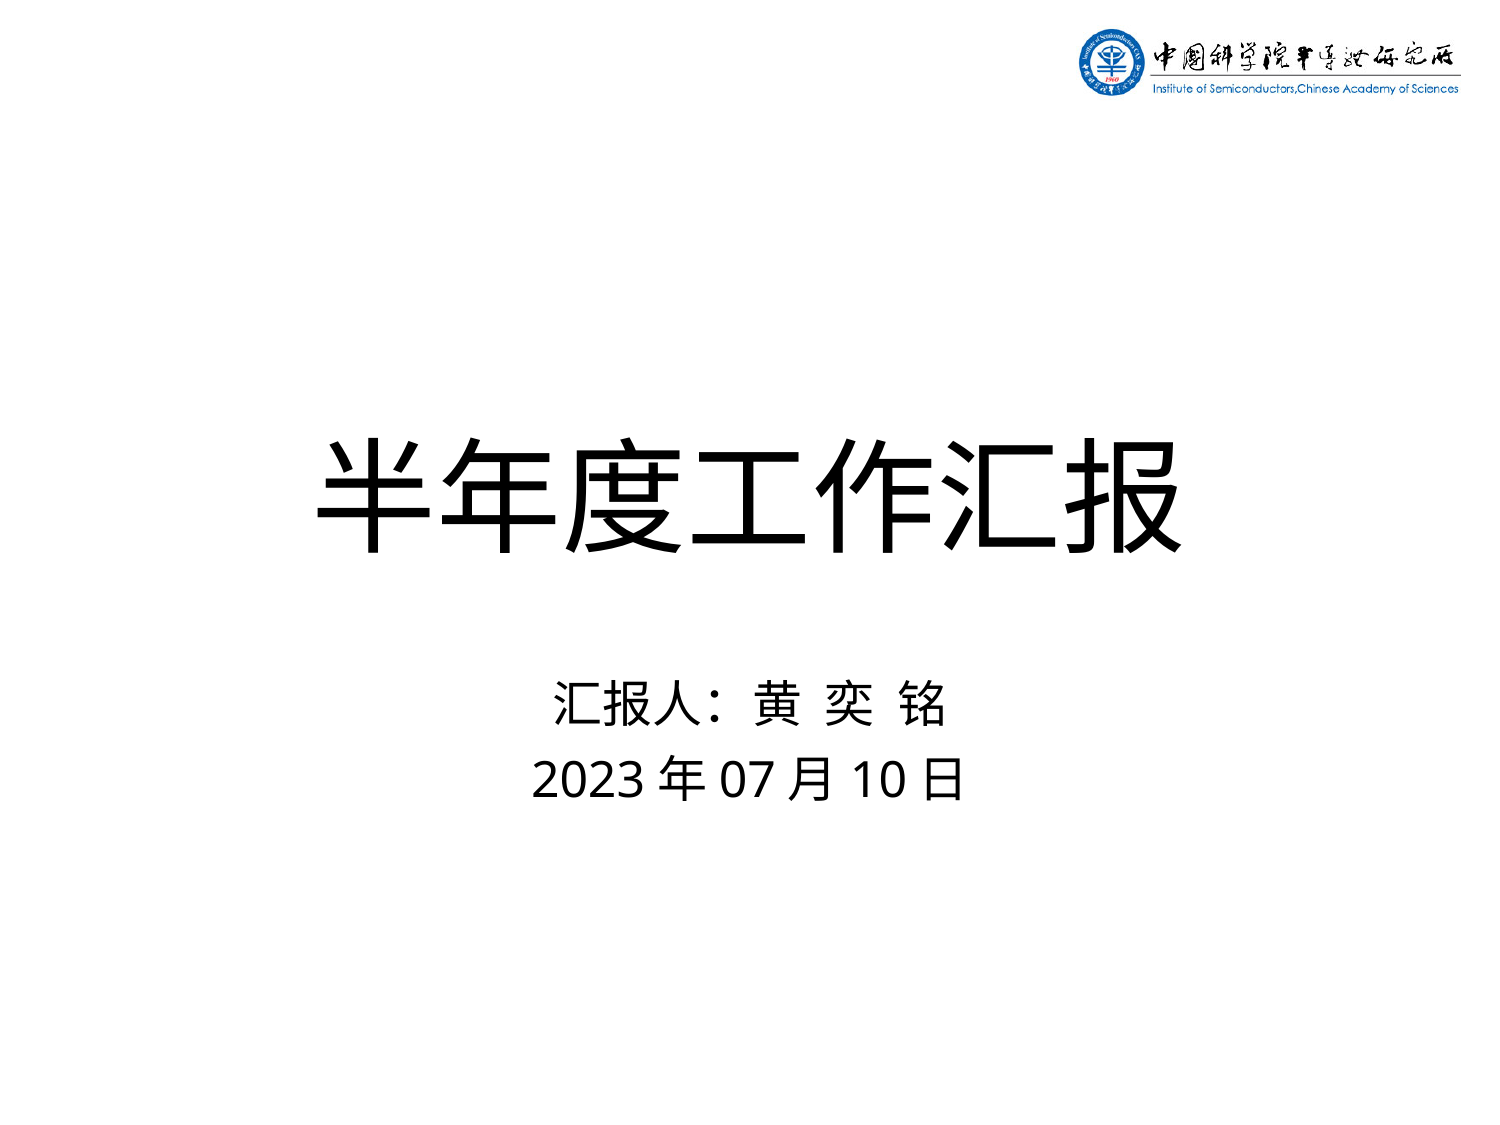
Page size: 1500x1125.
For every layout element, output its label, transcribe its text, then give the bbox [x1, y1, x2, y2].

subtitle 汇报人：黄 奕 铭 2023年07月10日 [187, 590, 1313, 863]
title 半年度工作汇报 [92, 184, 1406, 576]
picture [1076, 11, 1498, 101]
